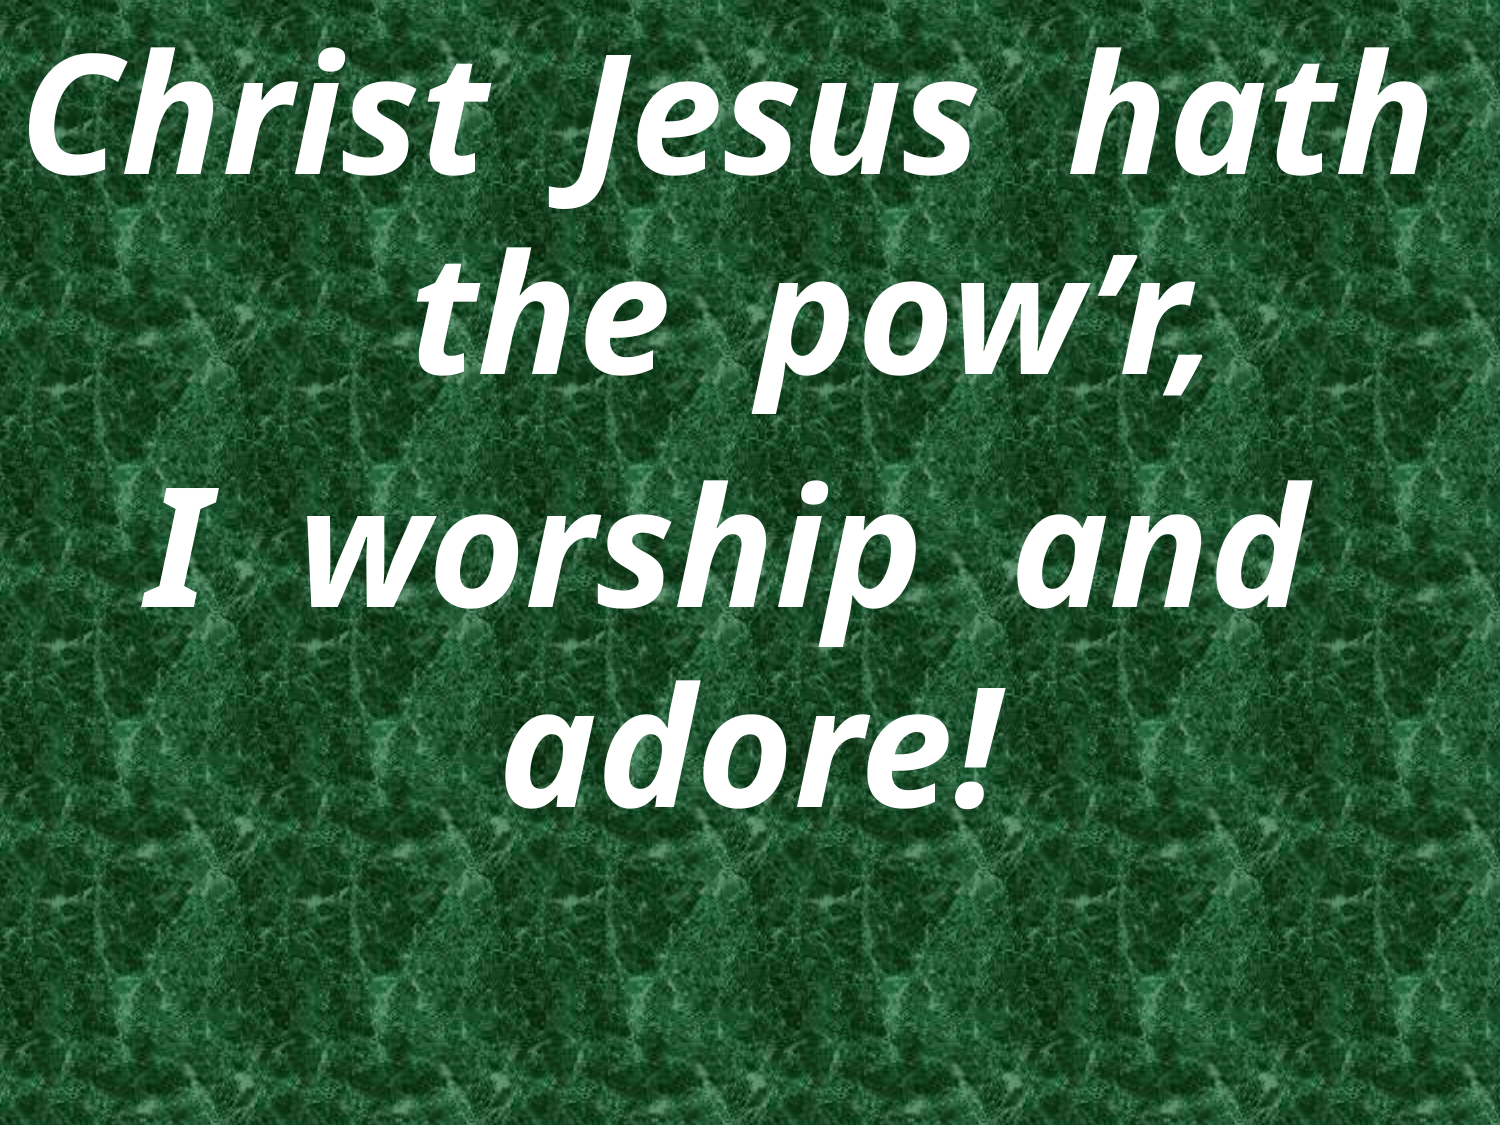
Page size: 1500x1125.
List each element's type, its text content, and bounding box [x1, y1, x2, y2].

list Christ Jesus hath the pow’r, I worship and adore! [0, 0, 1500, 1125]
